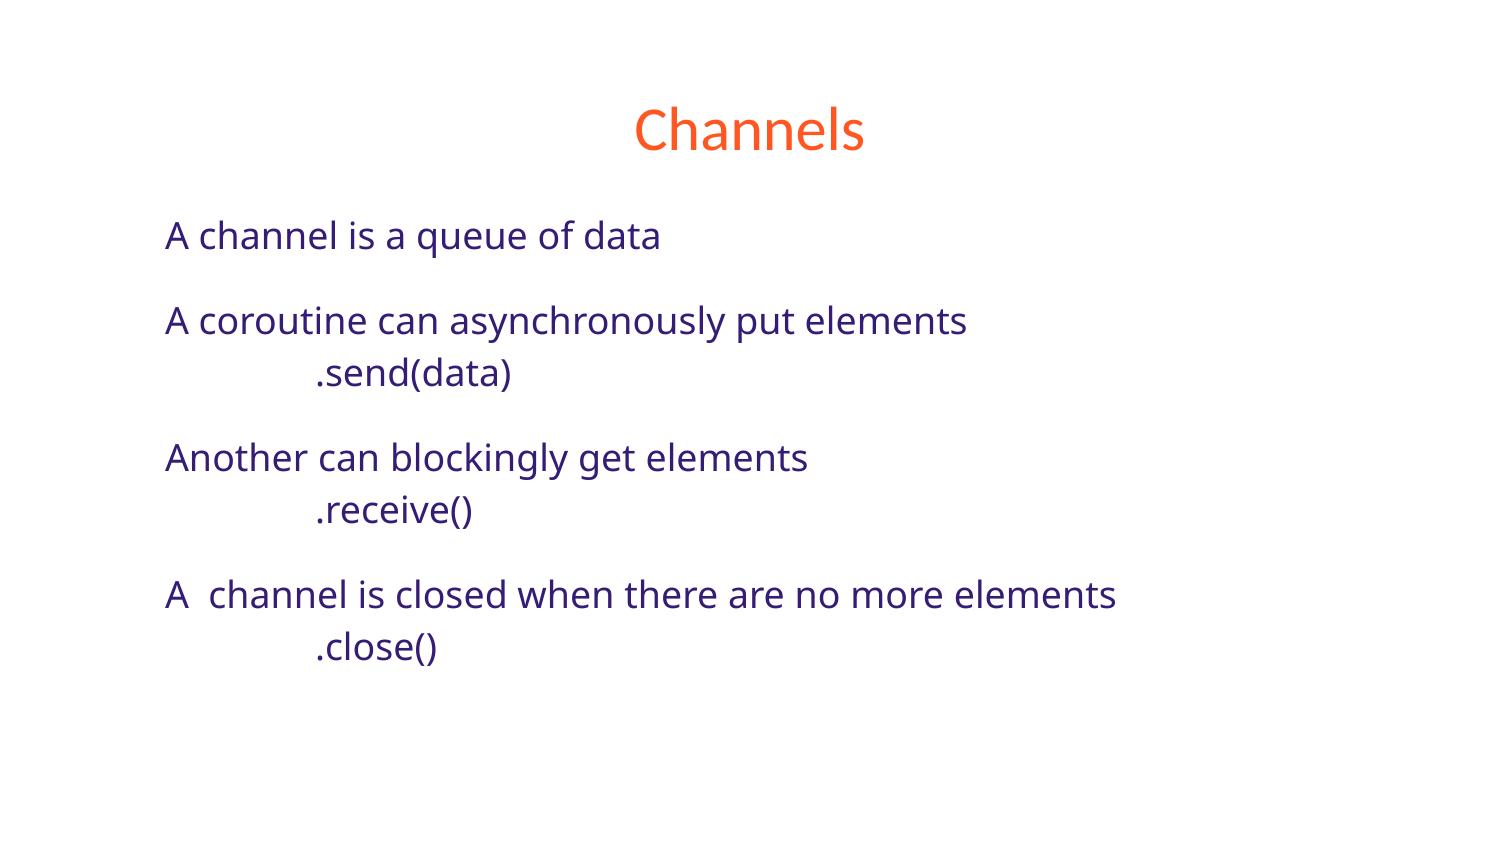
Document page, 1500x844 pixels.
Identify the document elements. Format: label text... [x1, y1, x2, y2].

list A channel is a queue of data A coroutine can asynchronously put elements .send(data) Another can blockingly get elements .receive() A channel is closed when there are no more elements .close() [150, 190, 1351, 751]
title Channels [51, 72, 1449, 167]
